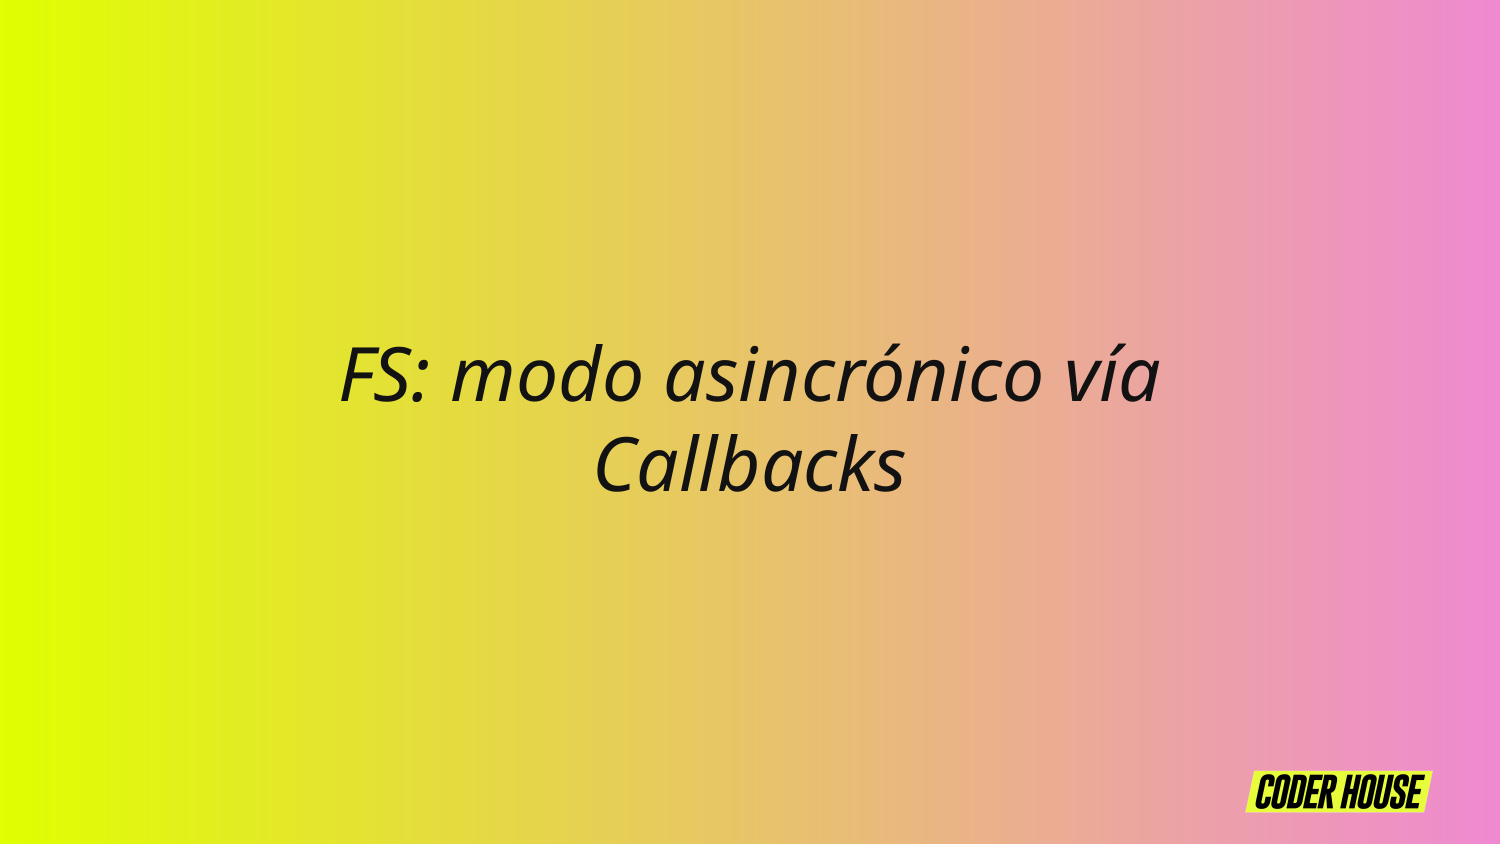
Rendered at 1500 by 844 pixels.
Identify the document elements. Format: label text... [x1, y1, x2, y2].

picture [1241, 764, 1437, 819]
text_box FS: modo asincrónico vía Callbacks [229, 334, 1271, 498]
